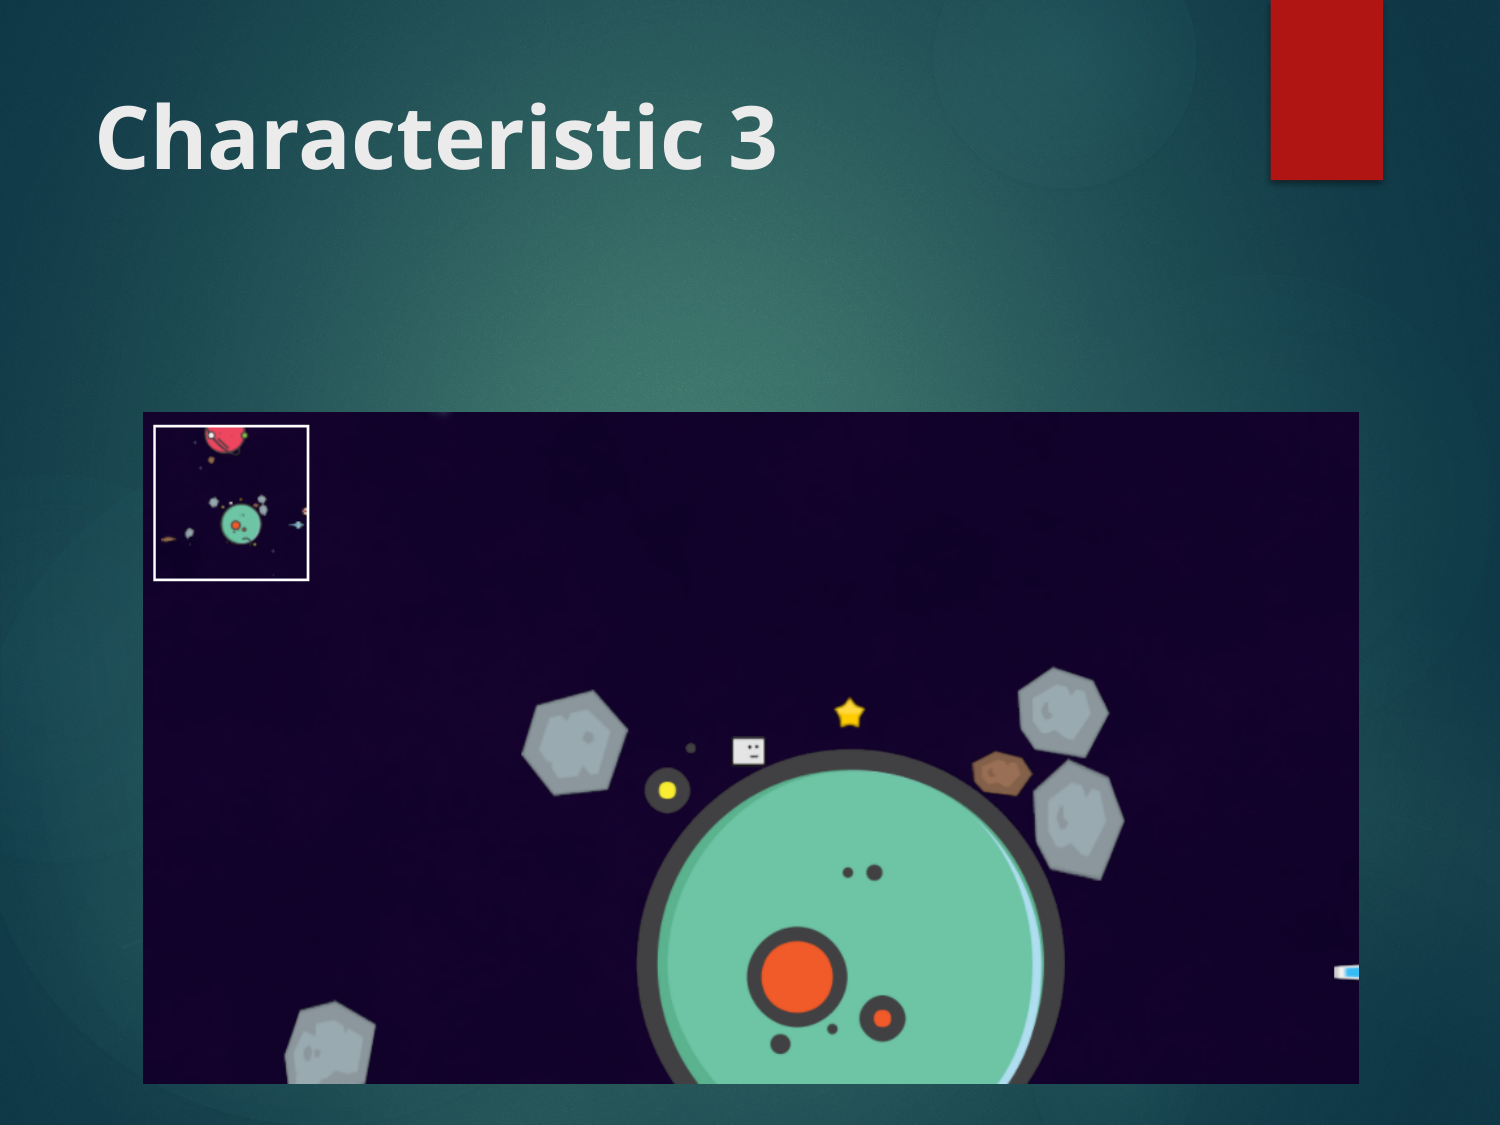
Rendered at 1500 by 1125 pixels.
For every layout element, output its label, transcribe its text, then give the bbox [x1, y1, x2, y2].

title Characteristic 3 [79, 74, 1237, 304]
picture [142, 412, 1359, 1084]
list ResourceMap：To save the game in progress. [135, 336, 1237, 1025]
